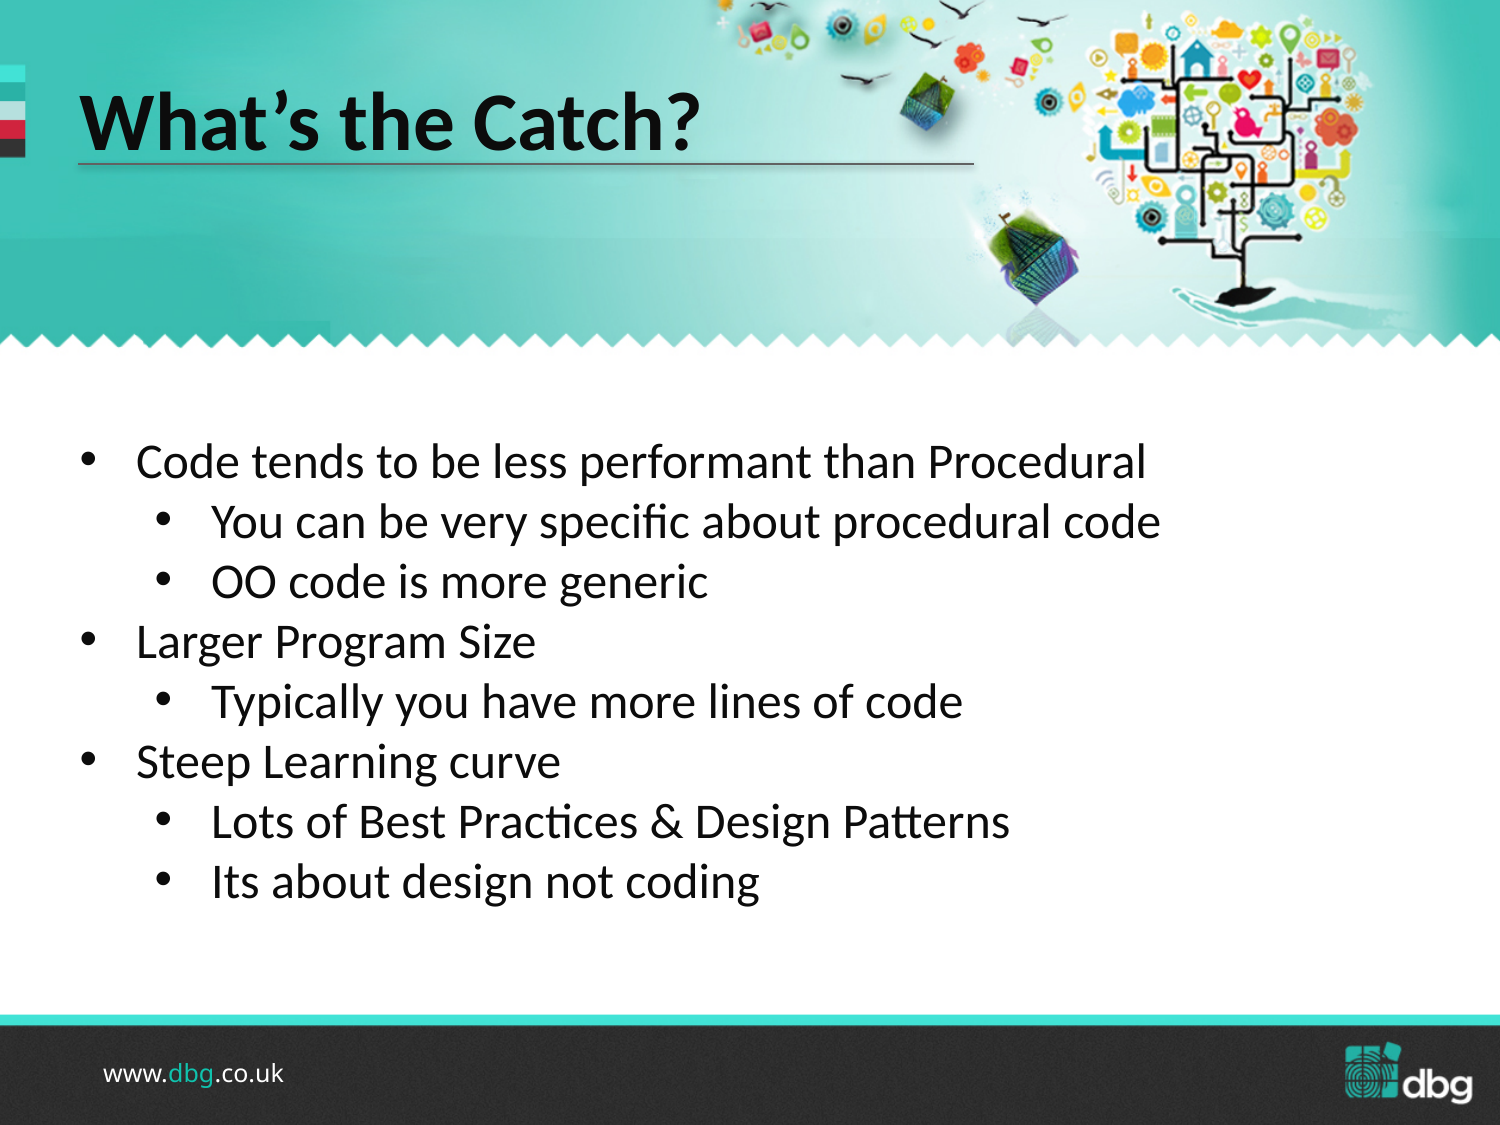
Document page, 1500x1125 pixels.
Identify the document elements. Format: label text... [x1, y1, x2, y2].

text_box What’s the Catch? [64, 59, 1022, 175]
picture [0, 0, 1500, 1125]
text_box Code tends to be less performant than Procedural You can be very specific about procedural code OO code is more generic Larger Program Size Typically you have more lines of code Steep Learning curve Lots of Best Practices & Design Patterns Its about design not coding [64, 420, 1400, 916]
